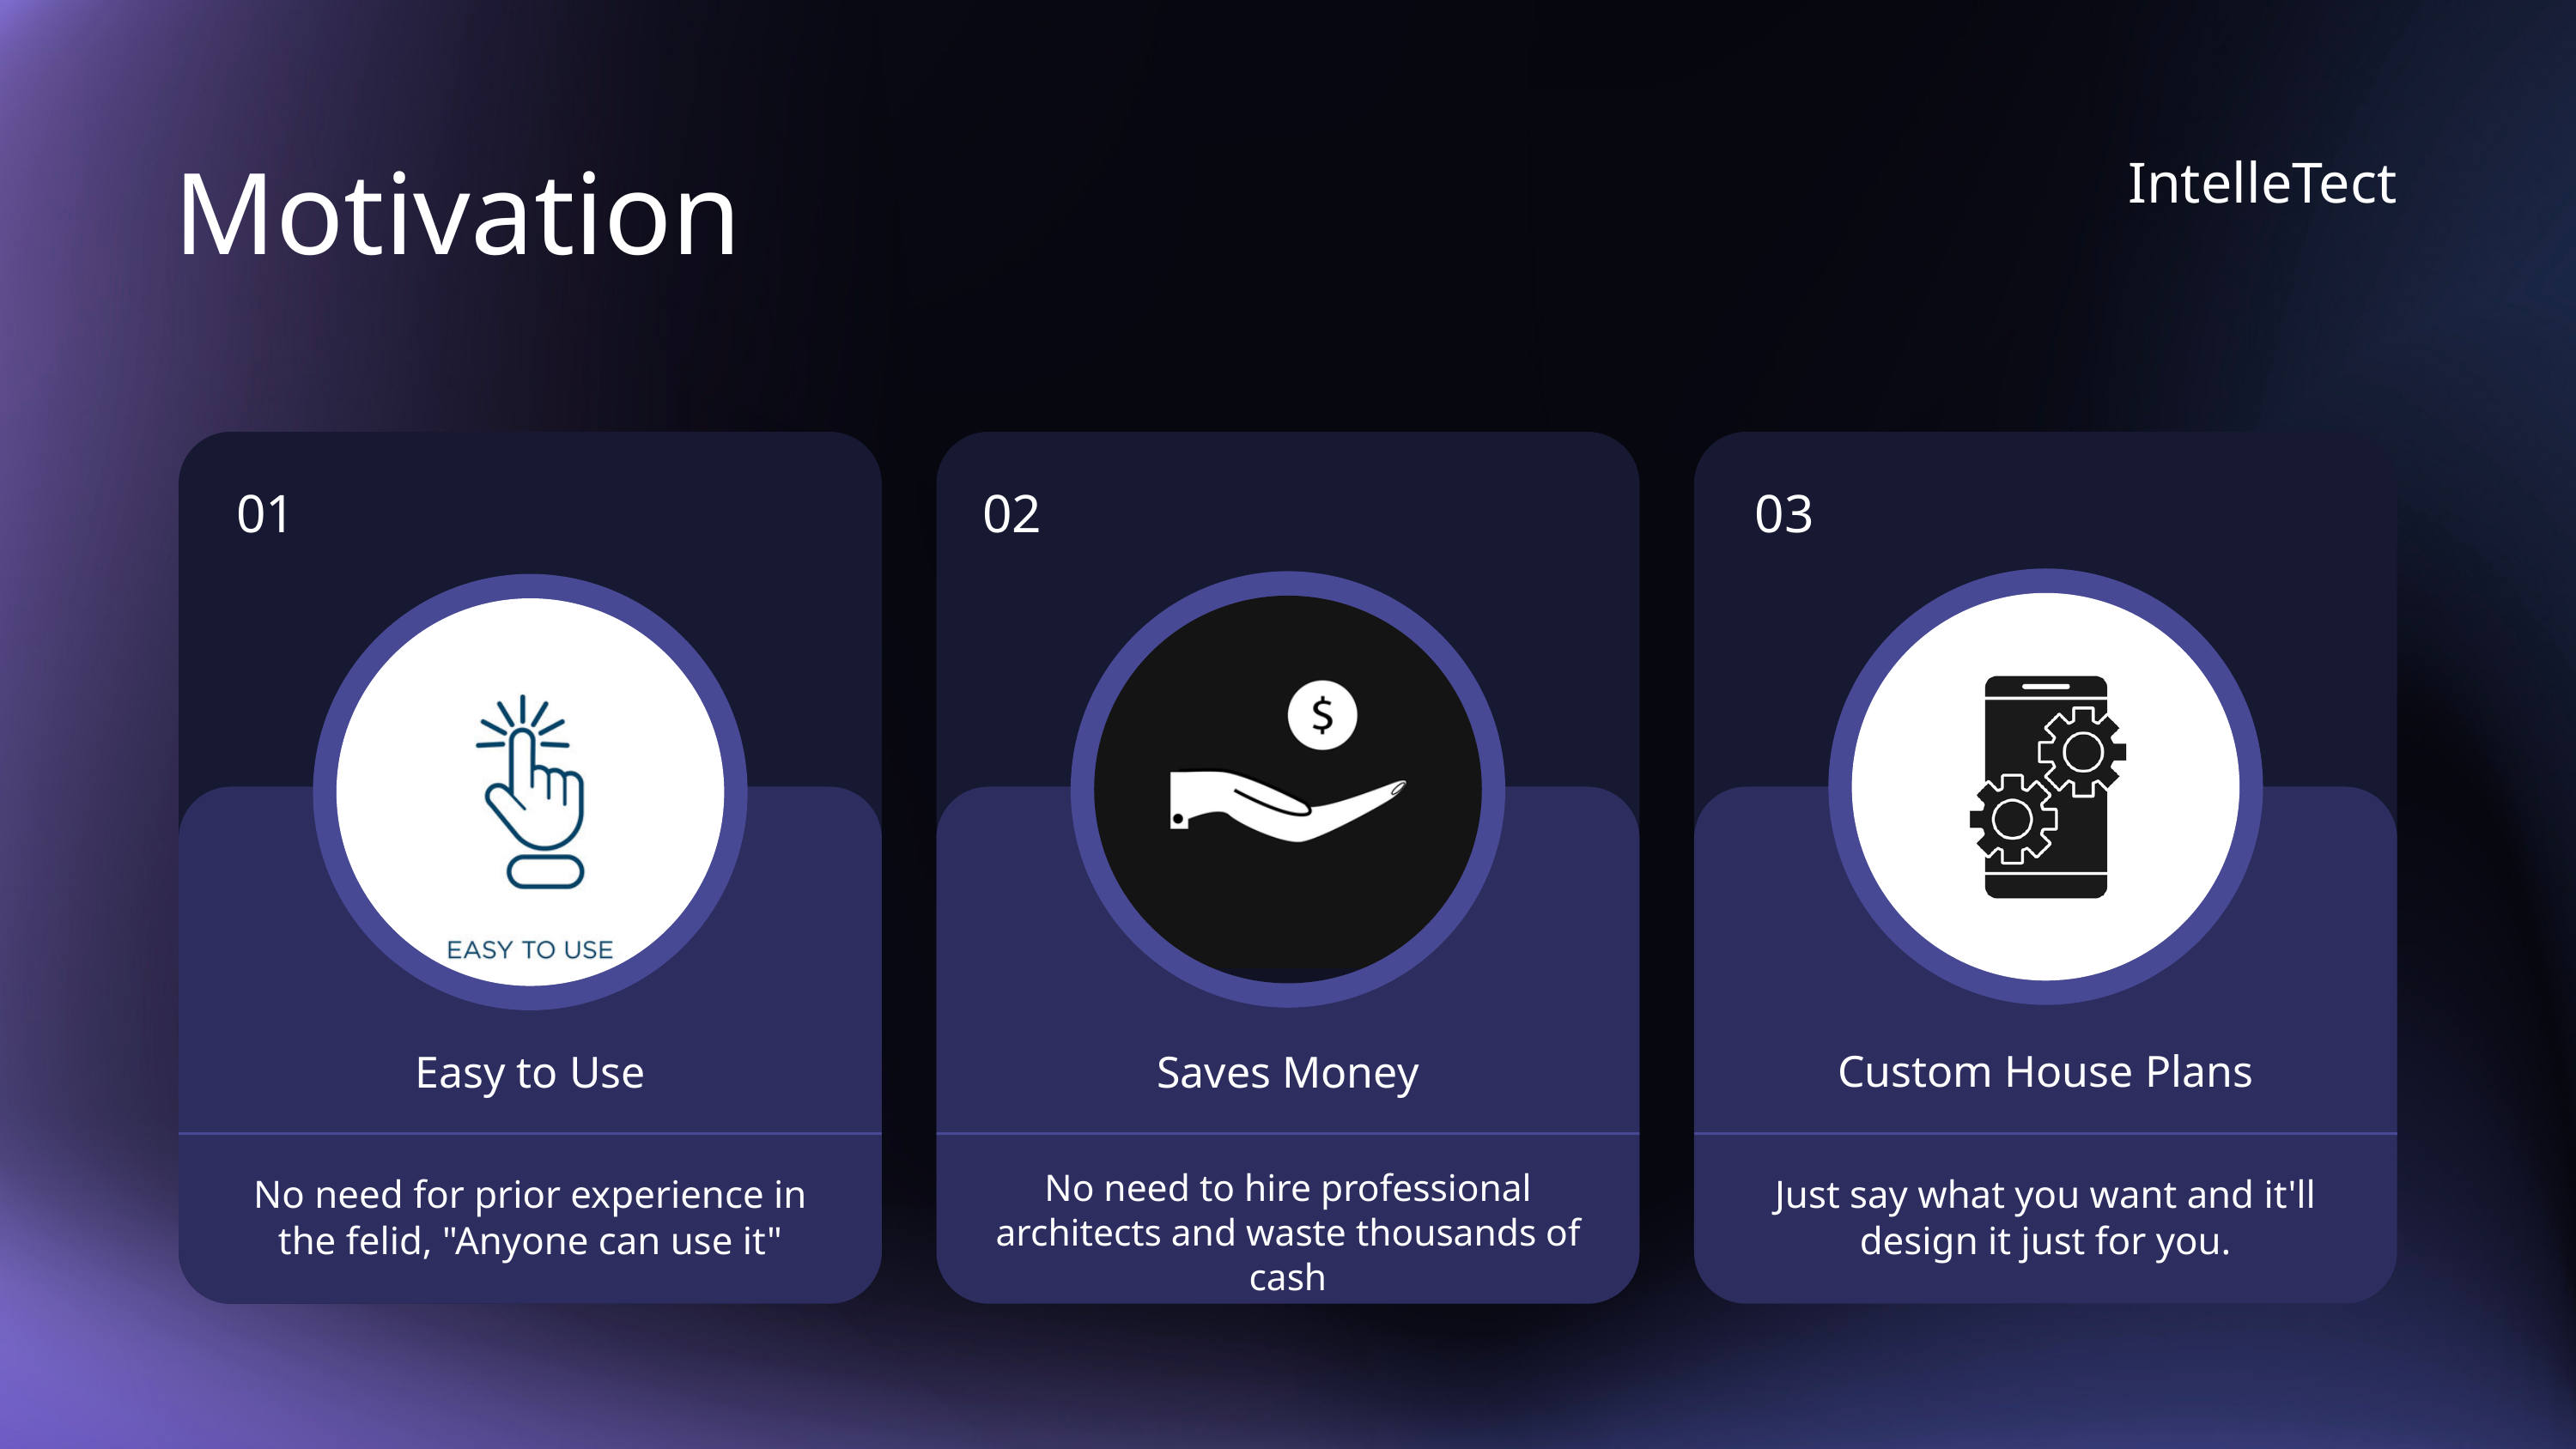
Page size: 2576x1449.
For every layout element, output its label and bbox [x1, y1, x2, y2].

text_box [936, 431, 1640, 786]
picture [0, 0, 2576, 1449]
text_box [336, 597, 725, 986]
text_box [312, 573, 749, 1011]
text_box [1826, 567, 2264, 1005]
text_box [1693, 786, 2397, 1304]
text_box [1693, 431, 2397, 785]
text_box [1093, 595, 1483, 984]
text_box [1851, 592, 2240, 981]
text_box [1069, 571, 1507, 1009]
text_box [936, 786, 1640, 1304]
text_box [178, 431, 883, 785]
text_box [178, 786, 883, 1304]
